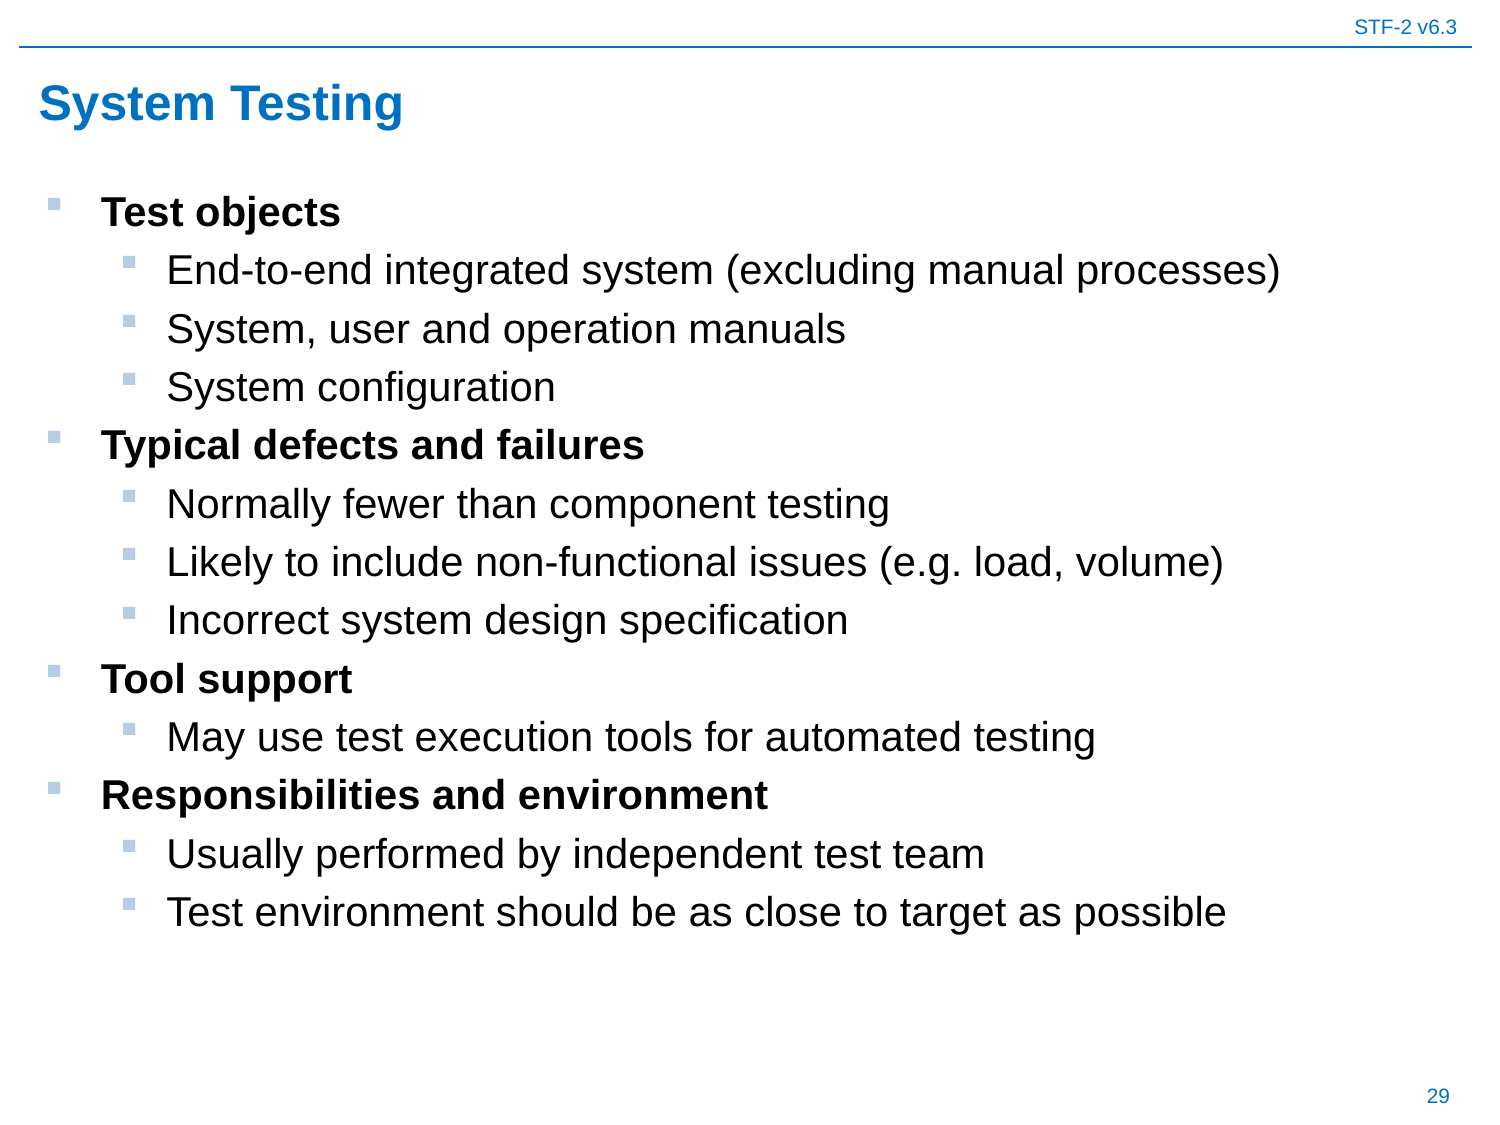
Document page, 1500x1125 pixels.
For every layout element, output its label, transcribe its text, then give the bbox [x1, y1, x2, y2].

list Test objects End-to-end integrated system (excluding manual processes) System, user and operation manuals System configuration Typical defects and failures Normally fewer than component testing Likely to include non-functional issues (e.g. load, volume) Incorrect system design specification Tool support May use test execution tools for automated testing Responsibilities and environment Usually performed by independent test team Test environment should be as close to target as possible [29, 177, 1477, 1063]
title System Testing [23, 59, 1465, 142]
